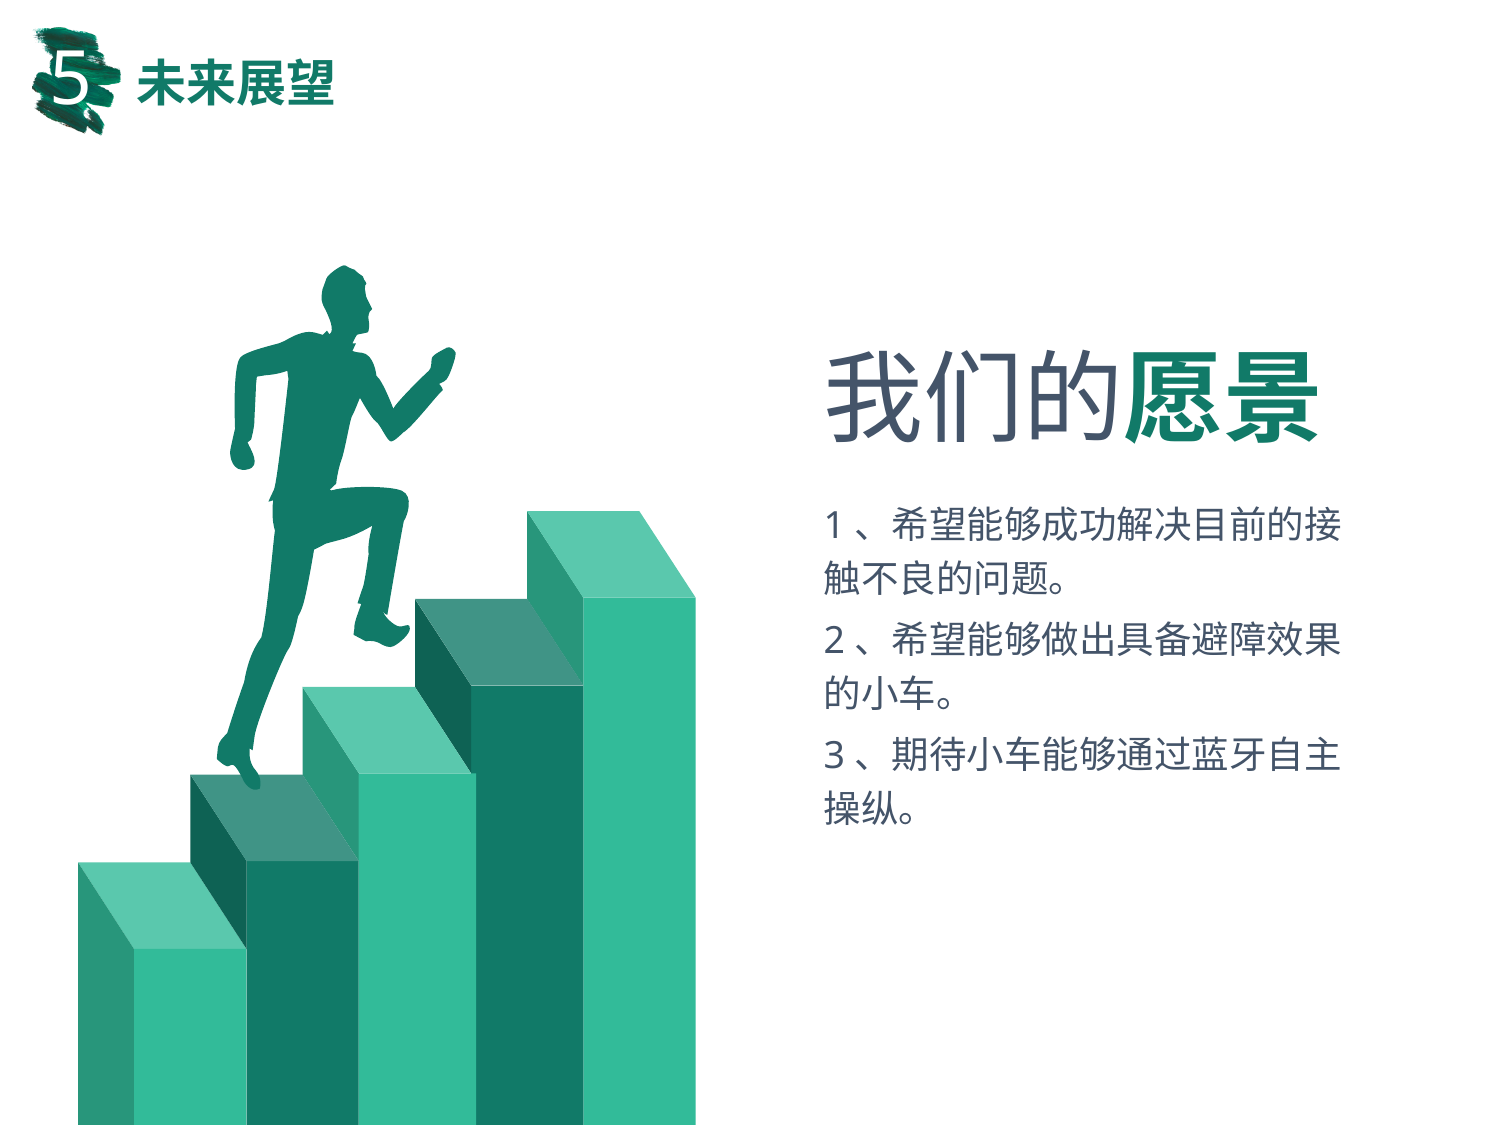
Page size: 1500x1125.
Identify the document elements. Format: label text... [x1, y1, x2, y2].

text_box [358, 773, 477, 1125]
text_box [527, 513, 584, 684]
text_box 1、希望能够成功解决目前的接触不良的问题。 2、希望能够做出具备避障效果的小车。 3、期待小车能够通过蓝牙自主操纵。 [823, 491, 1378, 831]
text_box [472, 686, 584, 1125]
text_box [78, 862, 134, 1125]
text_box 未来展望 [127, 43, 400, 119]
text_box 我们的愿景 [823, 334, 1457, 455]
text_box [246, 862, 359, 1125]
text_box [190, 776, 247, 950]
text_box [216, 265, 456, 790]
picture [31, 25, 122, 136]
text_box [302, 686, 472, 774]
text_box [134, 948, 246, 1125]
text_box [302, 688, 358, 858]
text_box [79, 862, 245, 948]
text_box [415, 598, 584, 686]
text_box [190, 774, 359, 862]
text_box [415, 601, 472, 773]
text_box [584, 598, 696, 1125]
text_box [527, 511, 696, 598]
